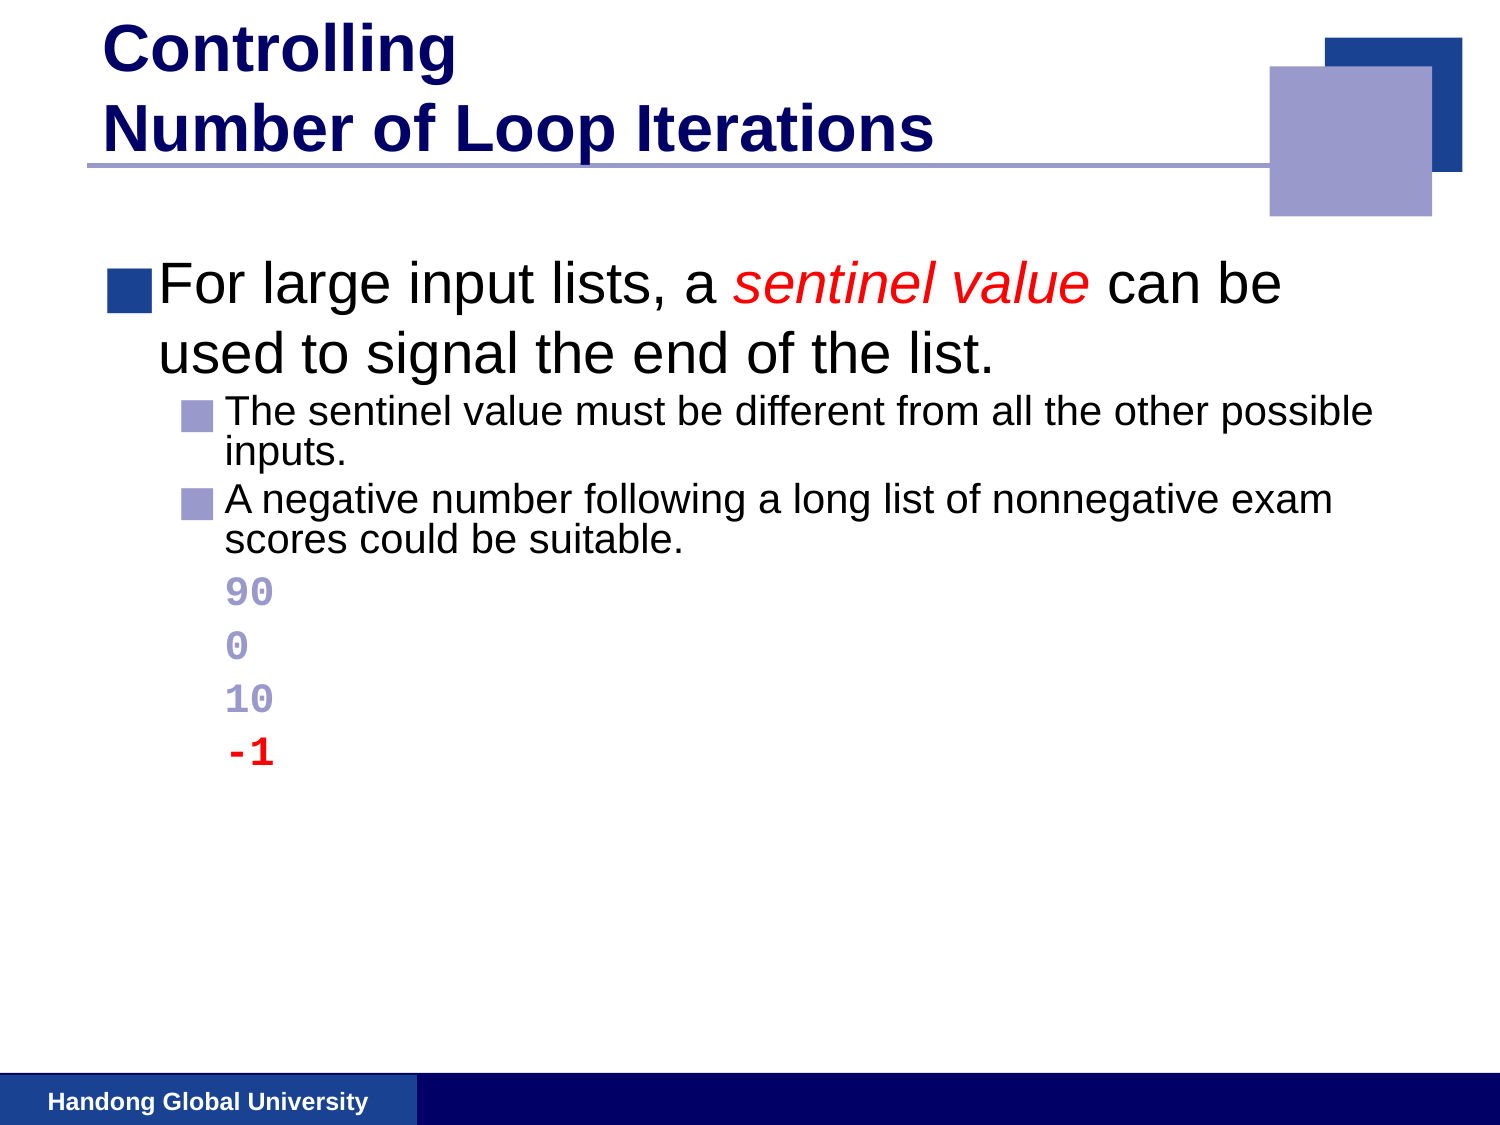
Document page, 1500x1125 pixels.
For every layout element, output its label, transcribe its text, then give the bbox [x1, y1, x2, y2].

title Controlling Number of Loop Iterations [87, 46, 1238, 172]
list For large input lists, a sentinel value can be used to signal the end of the list. The sentinel value must be different from all the other possible inputs. A negative number following a long list of nonnegative exam scores could be suitable. 90 0 10 -1 [87, 237, 1425, 798]
